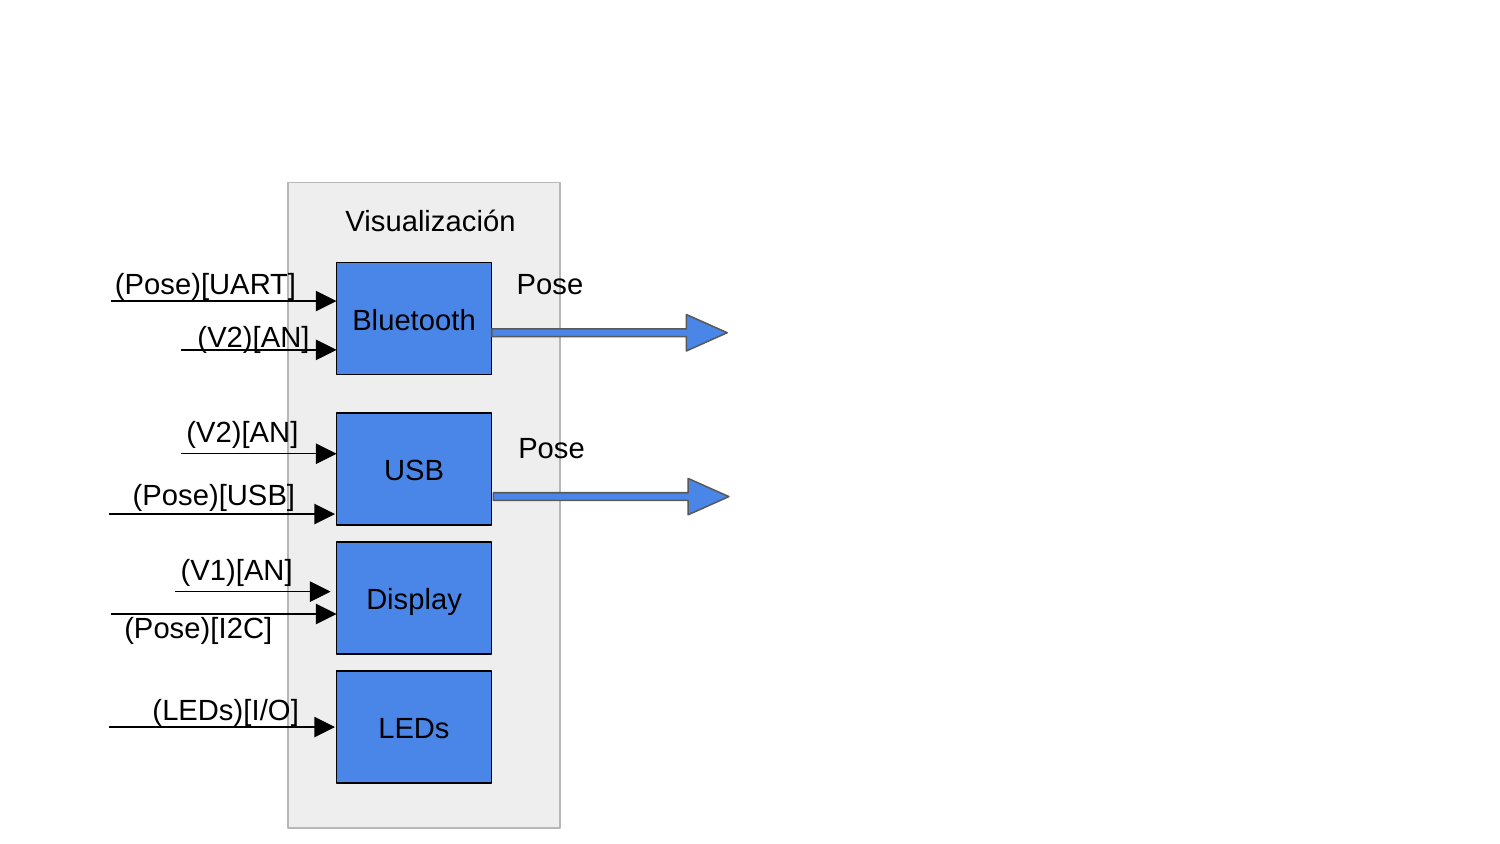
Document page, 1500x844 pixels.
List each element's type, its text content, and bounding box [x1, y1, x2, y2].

text_box [288, 337, 560, 829]
text_box (Pose)[USB] [117, 461, 316, 512]
text_box Pose [503, 414, 719, 479]
text_box Display [336, 541, 492, 654]
text_box LEDs [336, 670, 492, 784]
text_box (V2)[AN] [182, 309, 327, 349]
text_box [491, 315, 728, 351]
text_box Visualización [330, 186, 534, 251]
text_box Bluetooth [336, 262, 492, 375]
text_box [327, 307, 336, 349]
text_box (V1)[AN] [165, 536, 316, 583]
text_box (Pose)[I2C] [109, 619, 298, 645]
text_box USB [336, 412, 492, 525]
text_box Pose [501, 250, 718, 315]
text_box [288, 182, 560, 328]
text_box (LEDs)[I/O] [137, 676, 316, 726]
text_box (Pose)[I2C] [109, 594, 298, 617]
text_box (V2)[AN] [171, 398, 316, 446]
text_box (Pose)[UART] [100, 250, 316, 302]
text_box [493, 479, 729, 515]
